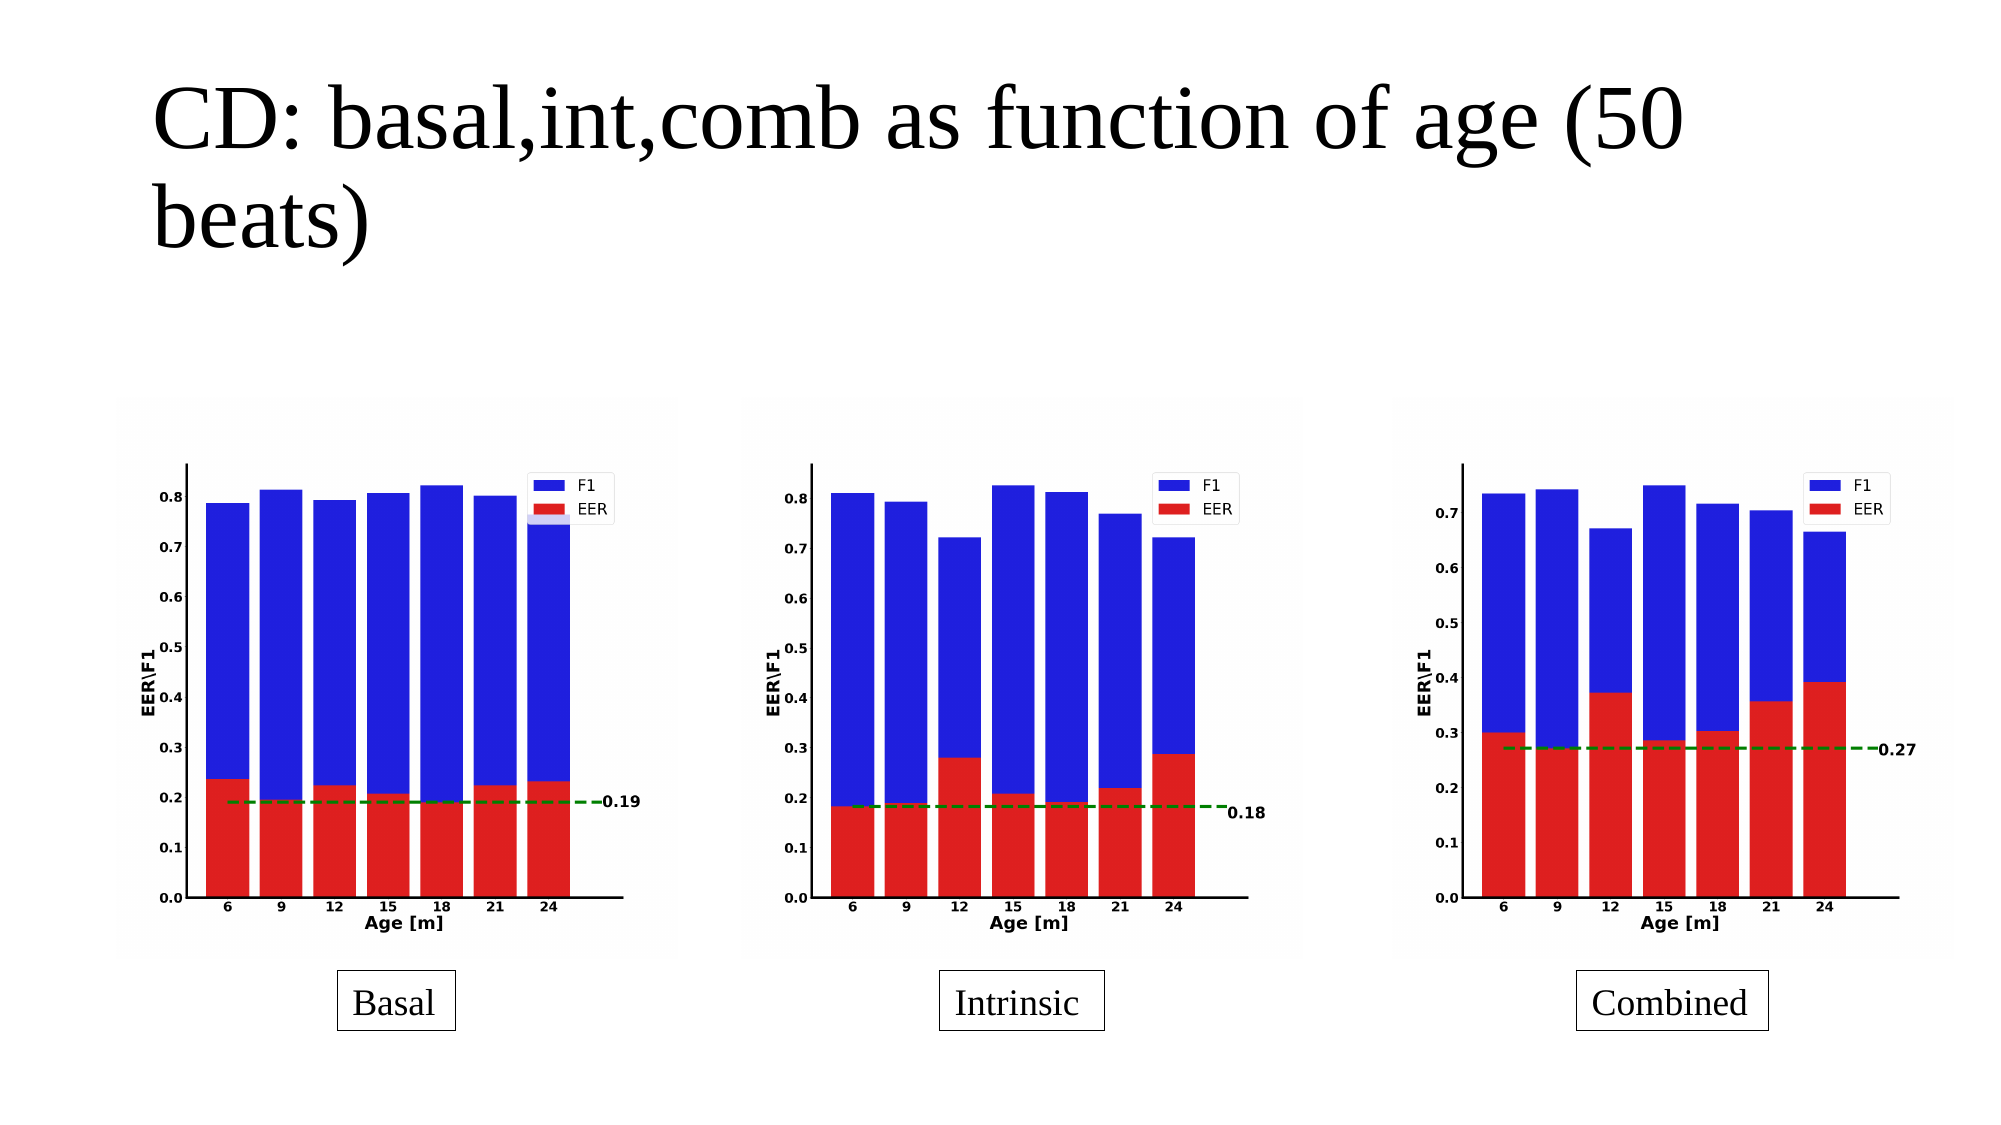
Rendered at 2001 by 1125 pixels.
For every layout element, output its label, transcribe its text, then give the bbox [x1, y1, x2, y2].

picture [1392, 397, 1954, 959]
picture [116, 397, 678, 959]
title CD: basal,int,comb as function of age (50 beats) [137, 59, 1863, 278]
text_box Basal [337, 970, 456, 1031]
text_box Intrinsic [939, 970, 1105, 1031]
picture [741, 397, 1303, 959]
text_box Combined [1576, 970, 1769, 1031]
